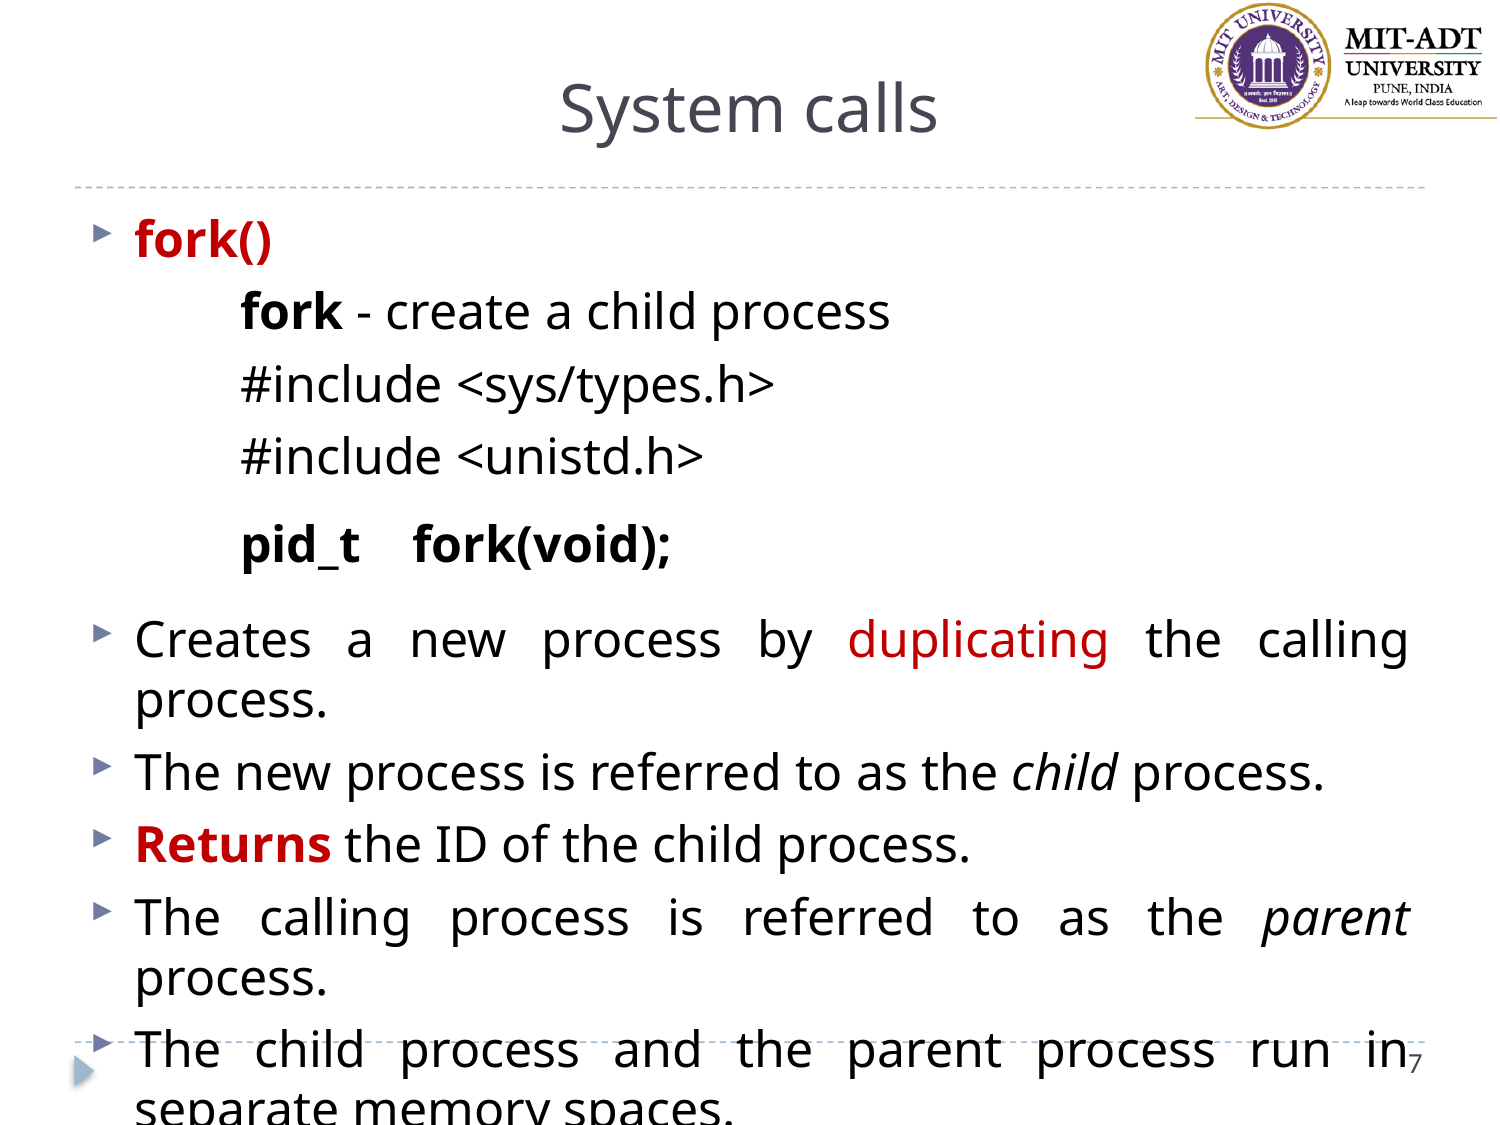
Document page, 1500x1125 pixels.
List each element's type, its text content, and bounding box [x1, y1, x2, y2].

title System calls [74, 24, 1426, 188]
list fork() fork - create a child process #include <sys/types.h> #include <unistd.h> pid_t fork(void); Creates a new process by duplicating the calling process. The new process is referred to as the child process. Returns the ID of the child process. The calling process is referred to as the parent process. The child process and the parent process run in separate memory spaces. [74, 199, 1426, 1011]
picture [1187, 0, 1500, 132]
slide_number 7 [1112, 1037, 1438, 1098]
